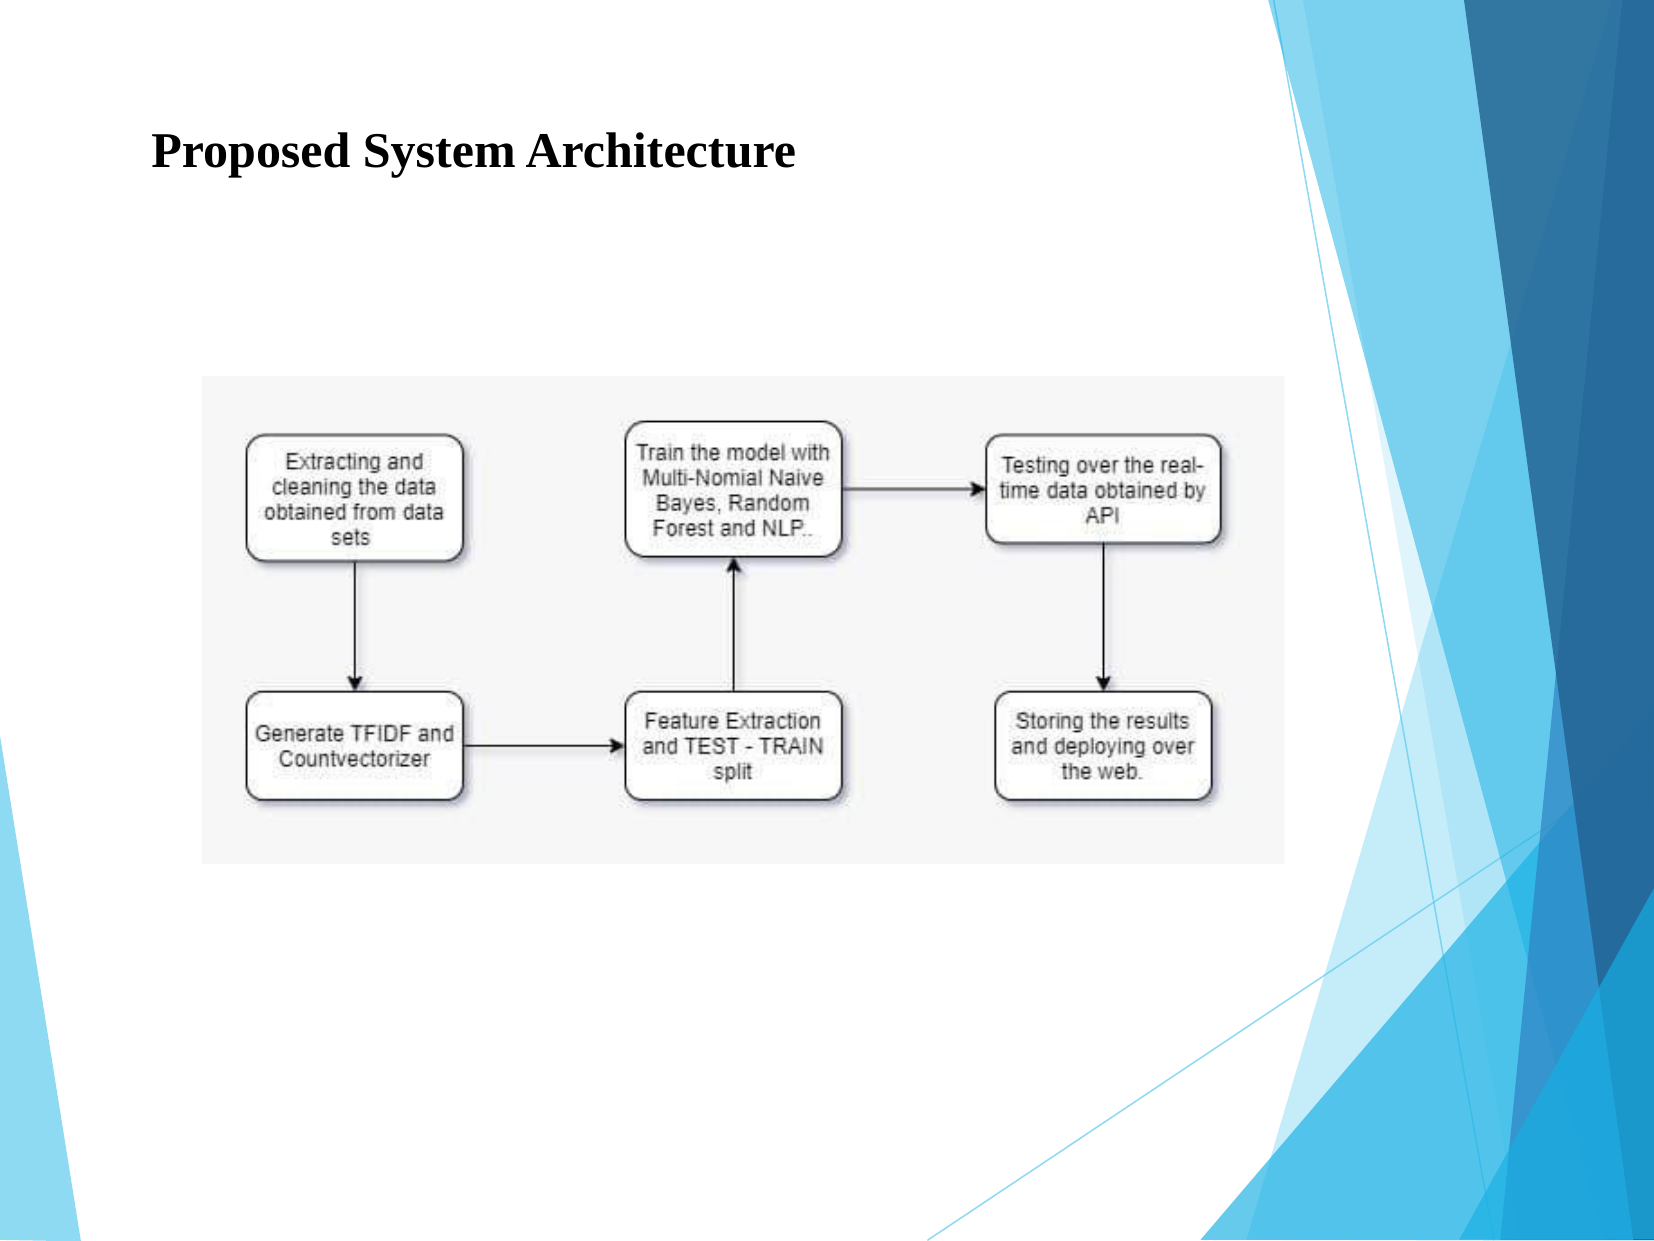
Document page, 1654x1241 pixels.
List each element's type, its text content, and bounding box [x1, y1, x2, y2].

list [201, 376, 1285, 864]
title Proposed System Architecture [136, 110, 1285, 349]
